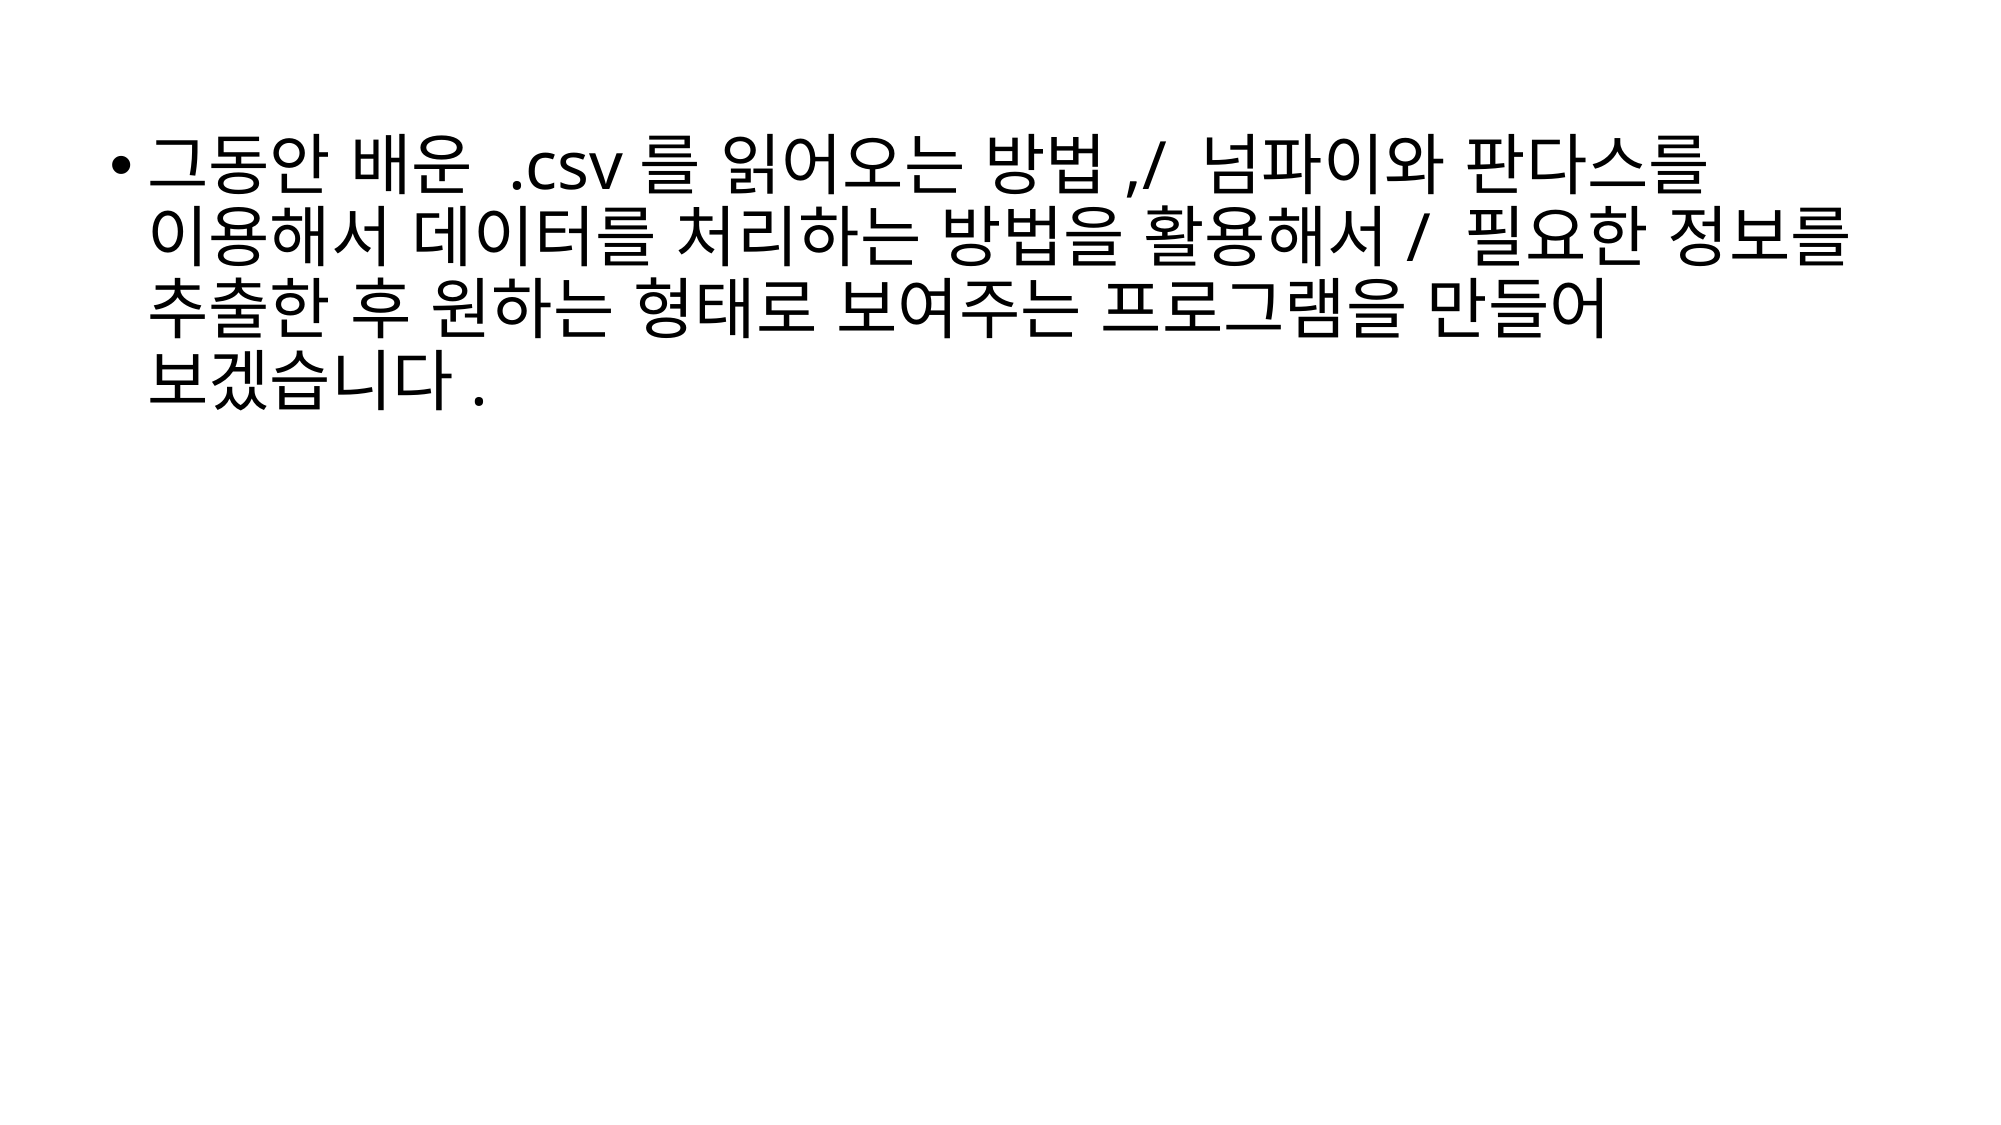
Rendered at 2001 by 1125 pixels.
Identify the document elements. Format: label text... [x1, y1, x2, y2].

list 그동안 배운 .csv를 읽어오는 방법,/ 넘파이와 판다스를 이용해서 데이터를 처리하는 방법을 활용해서/ 필요한 정보를 추출한 후 원하는 형태로 보여주는 프로그램을 만들어 보겠습니다. [94, 124, 1909, 1060]
